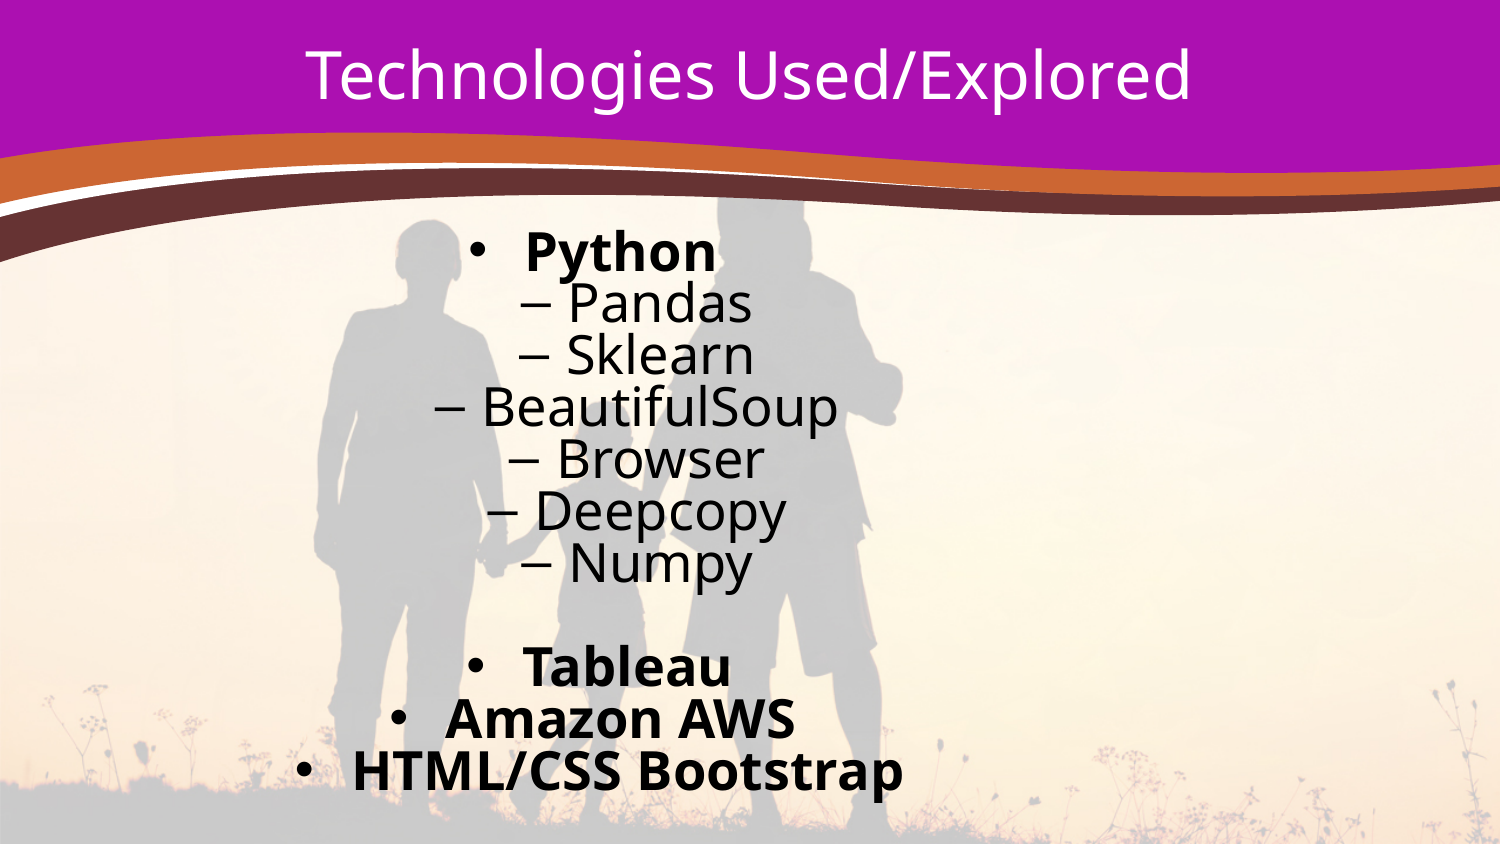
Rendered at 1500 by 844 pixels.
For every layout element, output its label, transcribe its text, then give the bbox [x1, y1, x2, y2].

picture [0, 195, 1500, 844]
title Technologies Used/Explored [75, 16, 1425, 130]
list Python Pandas Sklearn BeautifulSoup Browser Deepcopy Numpy Tableau Amazon AWS HTML/CSS Bootstrap [125, 221, 1075, 815]
